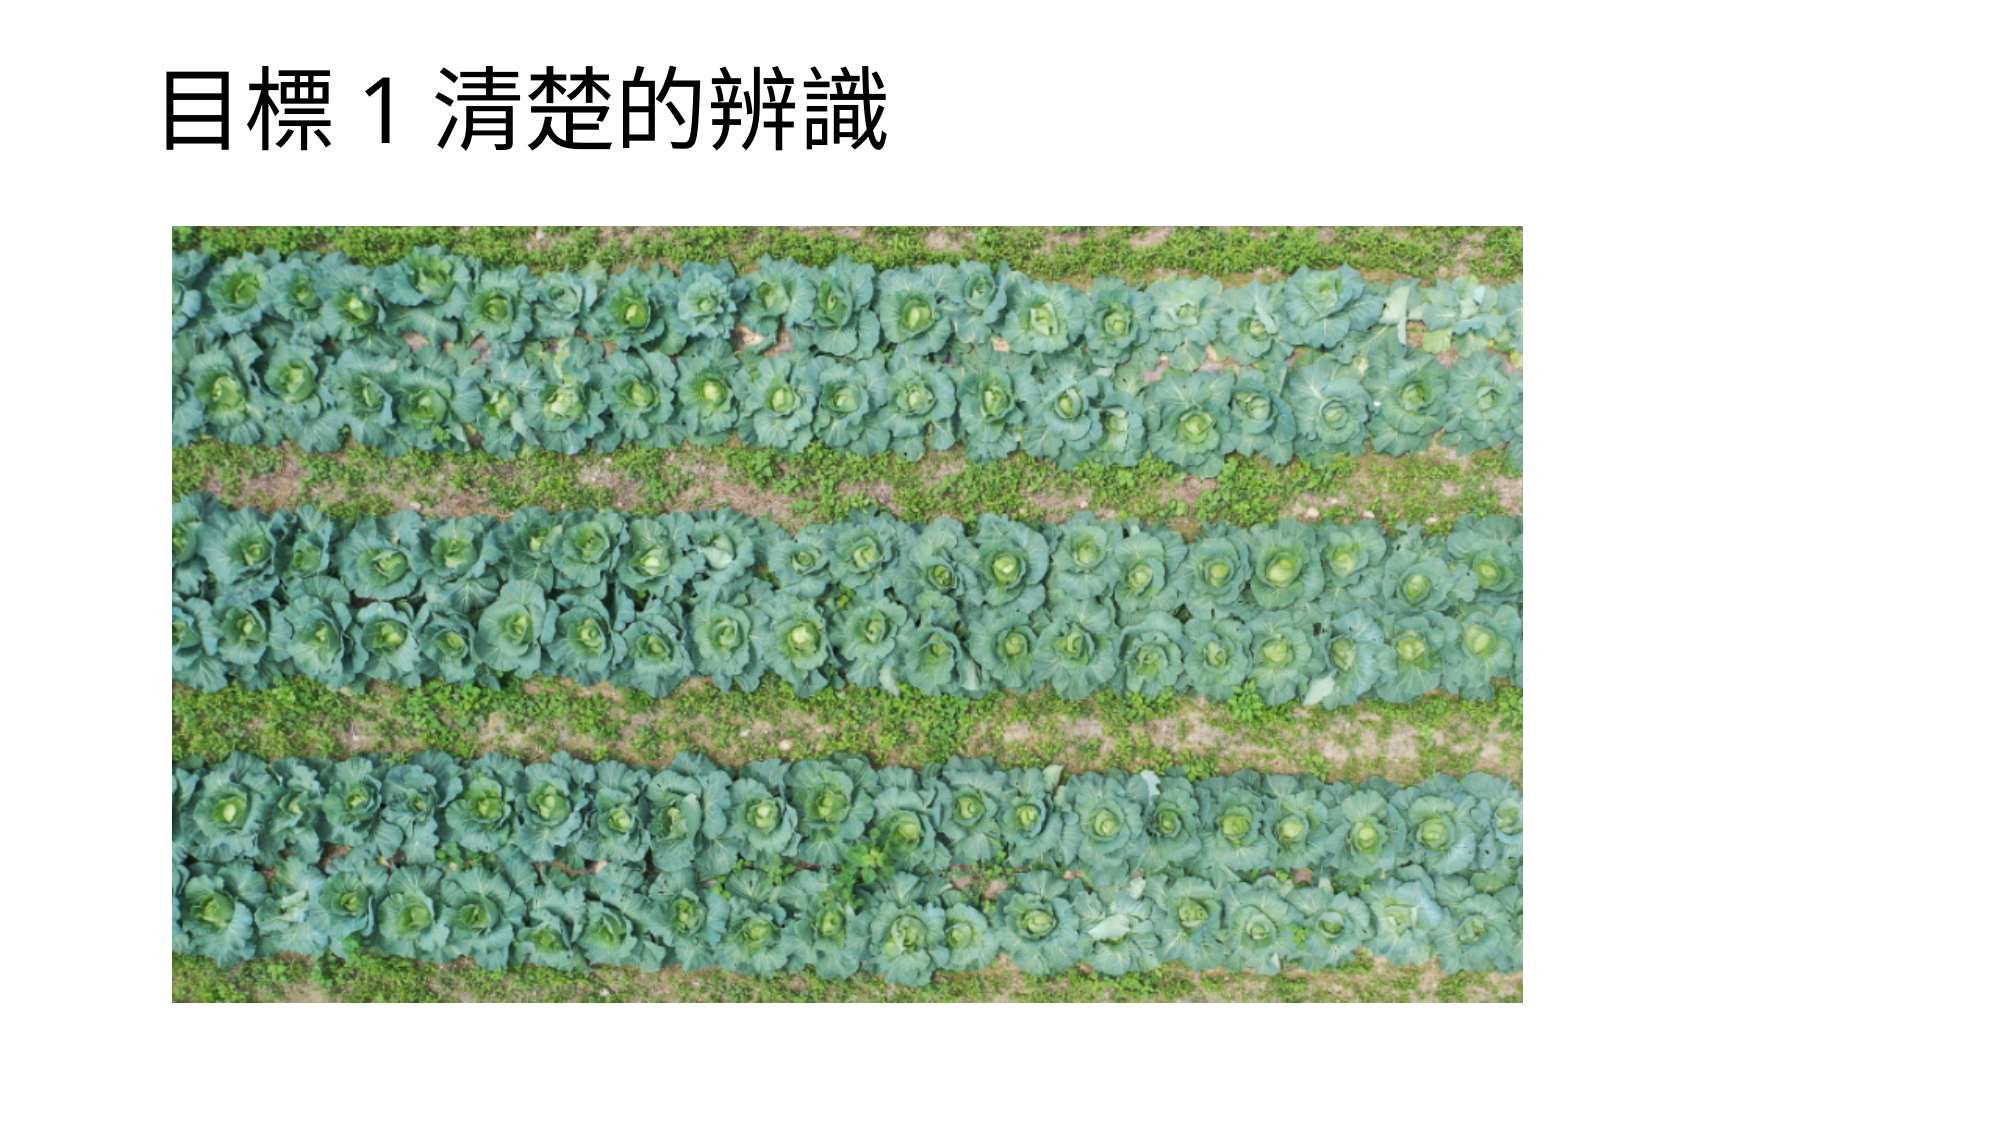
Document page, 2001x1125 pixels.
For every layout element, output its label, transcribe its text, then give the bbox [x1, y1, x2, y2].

title 目標1清楚的辨識 [137, 59, 1863, 278]
picture [172, 225, 1523, 1003]
